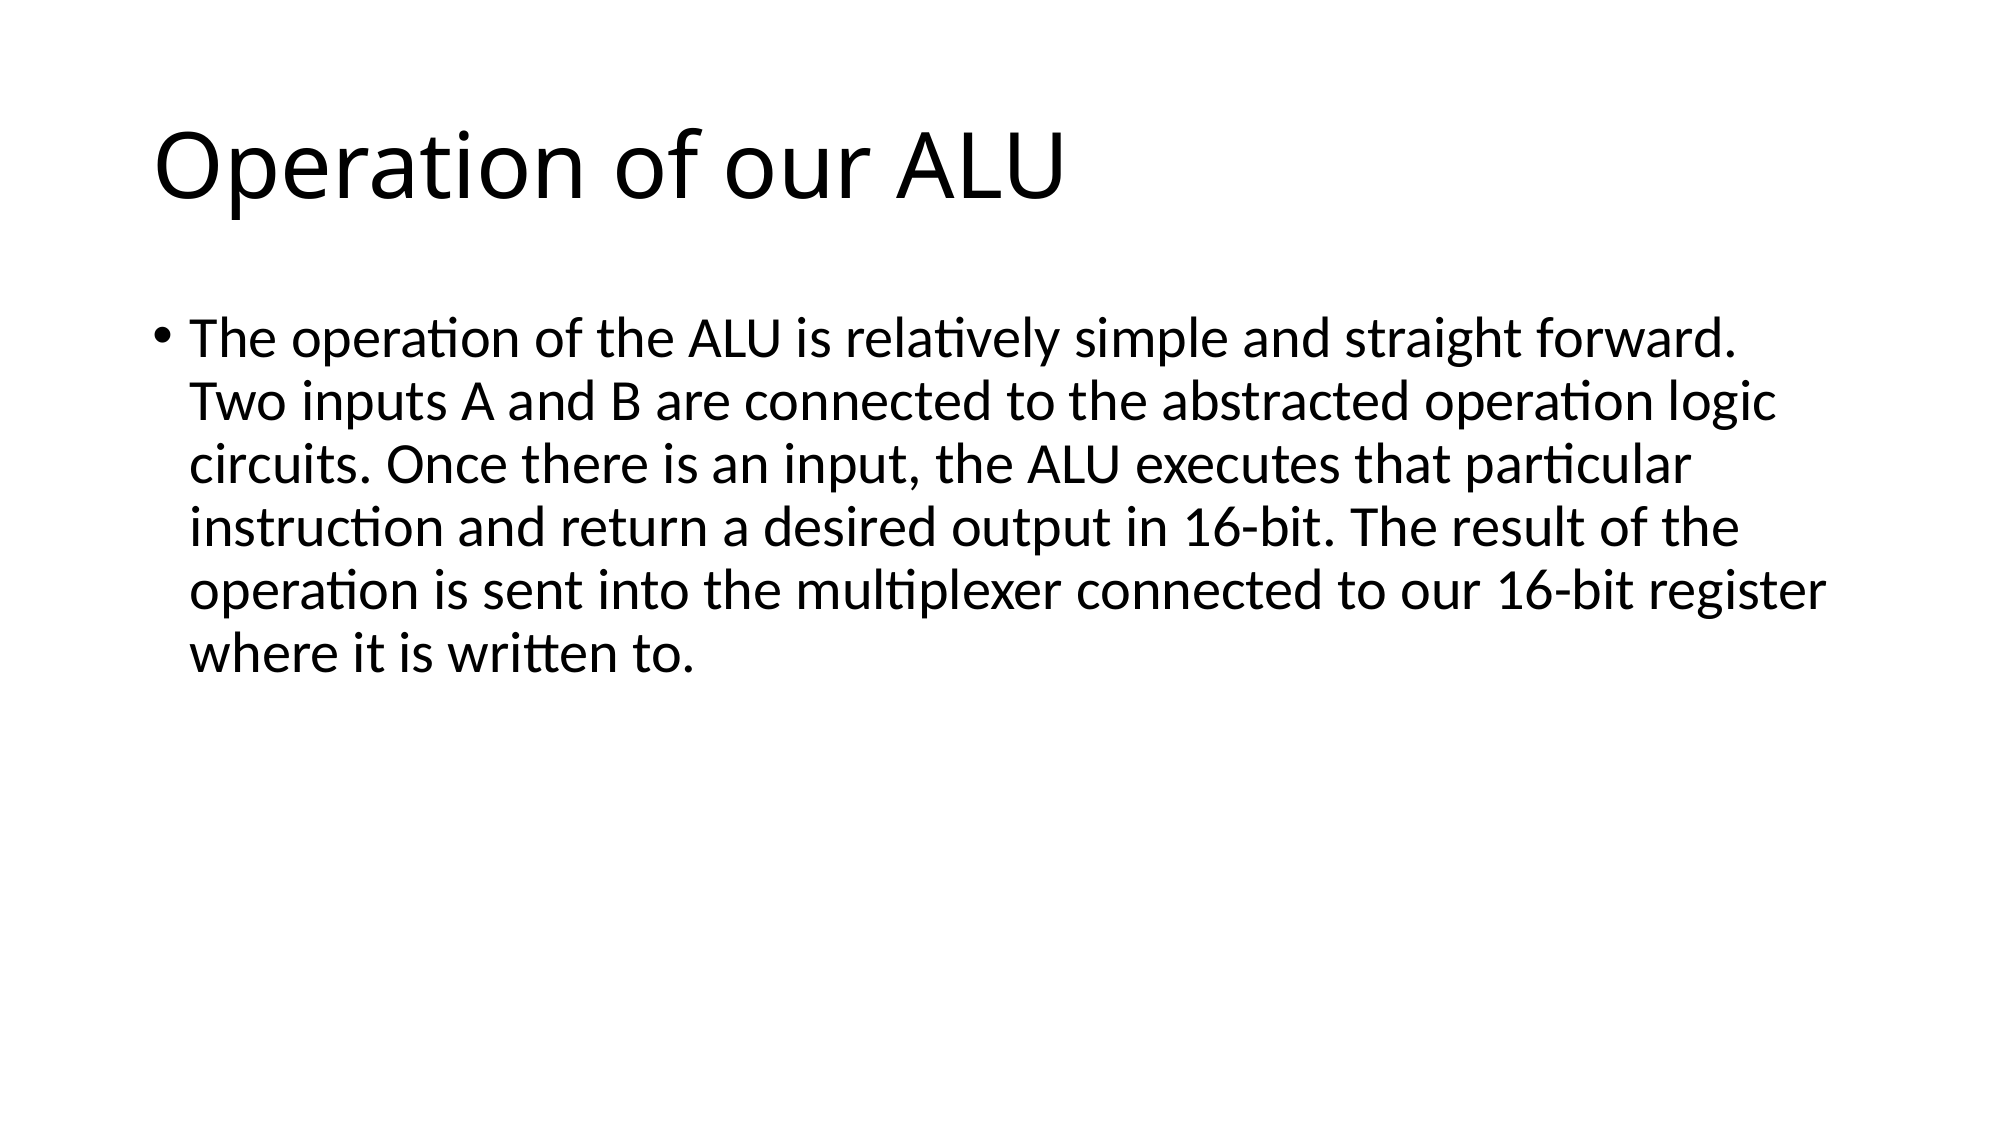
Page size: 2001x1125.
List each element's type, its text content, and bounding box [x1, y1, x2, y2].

title Operation of our ALU [137, 59, 1863, 278]
list The operation of the ALU is relatively simple and straight forward. Two inputs A and B are connected to the abstracted operation logic circuits. Once there is an input, the ALU executes that particular instruction and return a desired output in 16-bit. The result of the operation is sent into the multiplexer connected to our 16-bit register where it is written to. [137, 299, 1863, 1014]
